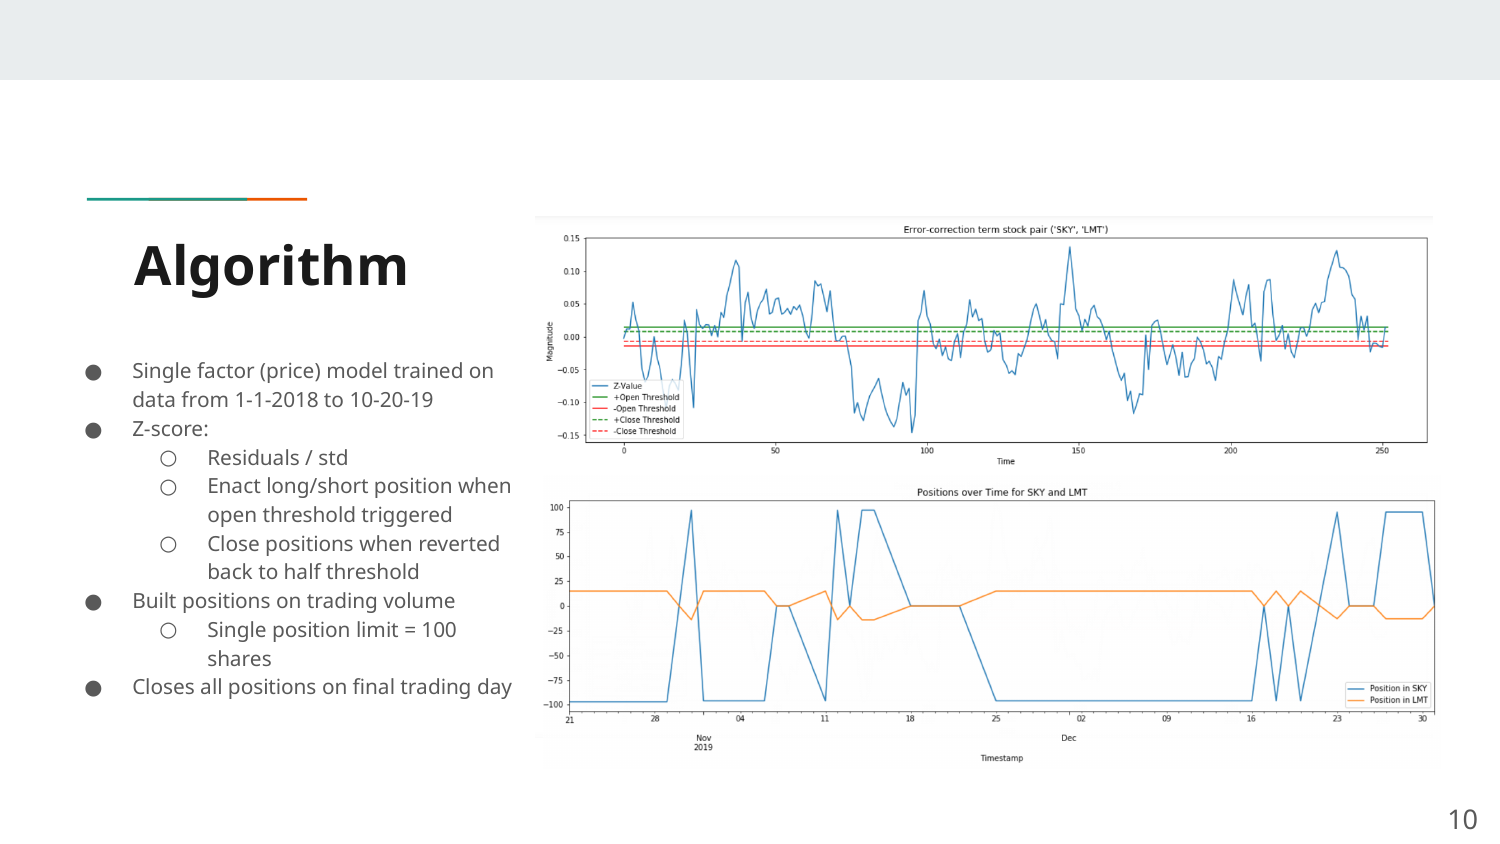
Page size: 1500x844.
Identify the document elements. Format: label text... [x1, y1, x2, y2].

list Single factor (price) model trained on data from 1-1-2018 to 10-20-19 Z-score: Residuals / std Enact long/short position when open threshold triggered Close positions when reverted back to half threshold Built positions on trading volume Single position limit = 100 shares Closes all positions on final trading day [42, 339, 529, 711]
picture [535, 216, 1441, 770]
text_box 10 [1432, 782, 1500, 843]
title Algorithm [119, 216, 533, 305]
